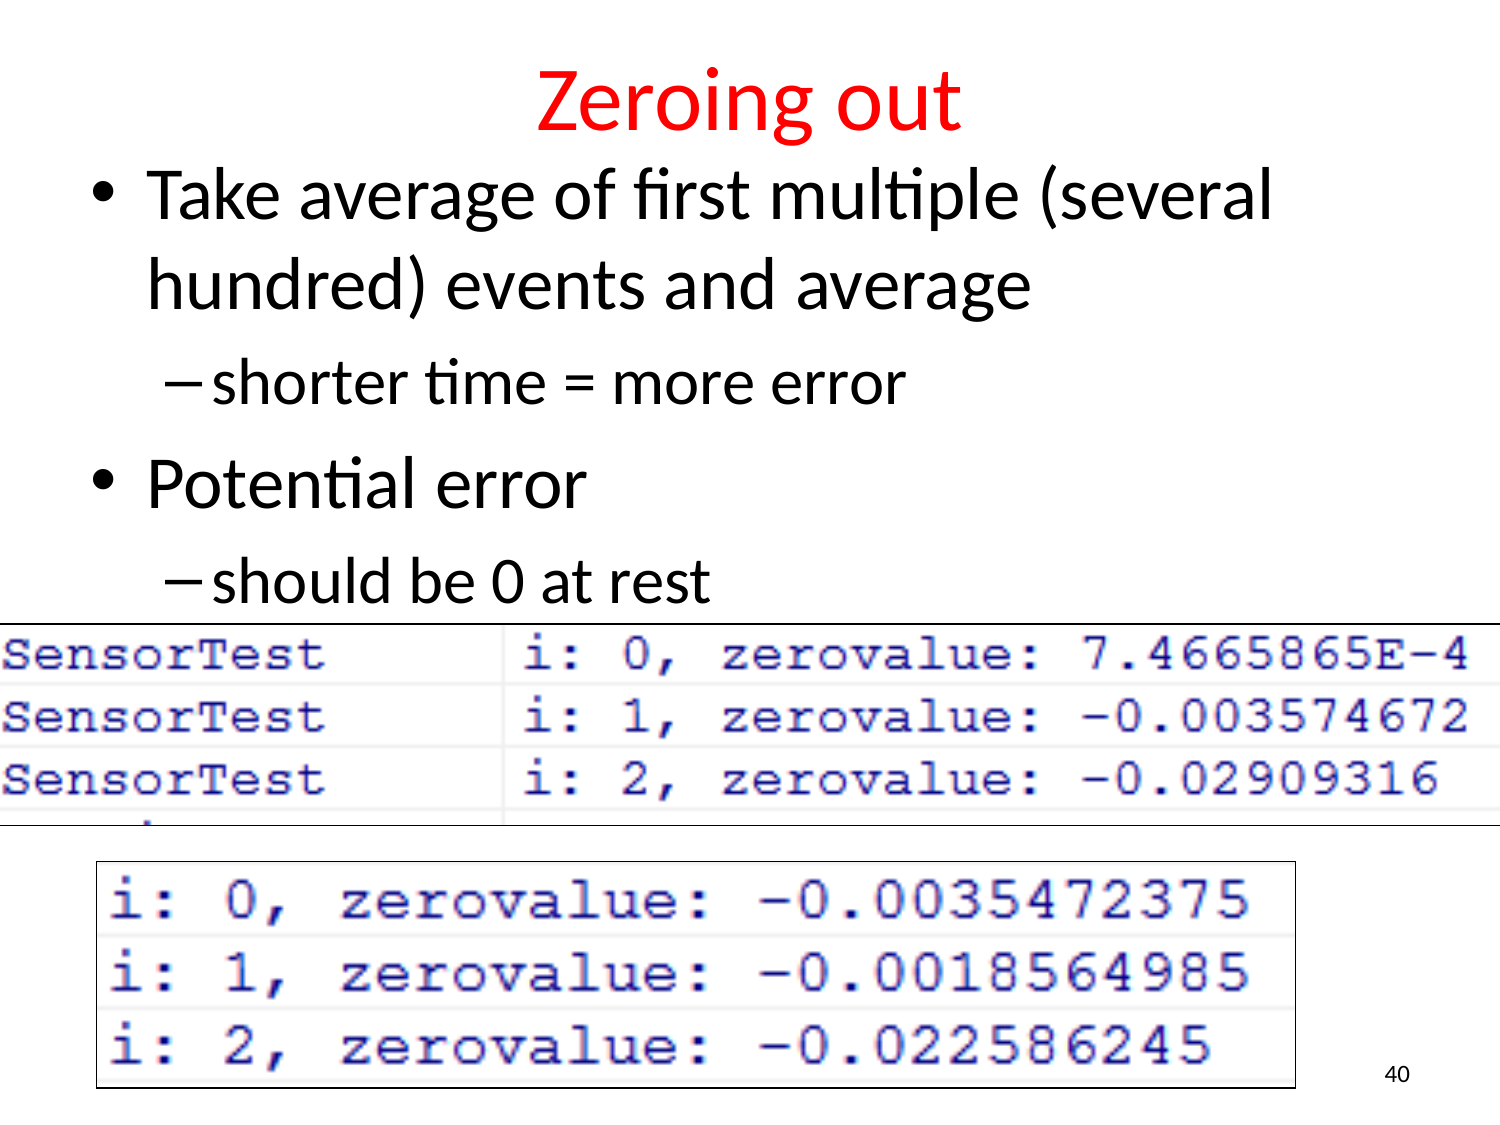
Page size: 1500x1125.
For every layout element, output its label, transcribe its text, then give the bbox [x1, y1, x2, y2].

list Take average of first multiple (several hundred) events and average shorter time = more error Potential error should be 0 at rest Results: [75, 137, 1413, 623]
picture [96, 862, 1295, 1088]
slide_number 40 [1074, 1042, 1425, 1103]
picture [0, 624, 1500, 826]
list Take average of first multiple (several hundred) events and average shorter time = more error Potential error should be 0 at rest Results: [75, 835, 1413, 993]
title Zeroing out [75, 0, 1425, 188]
